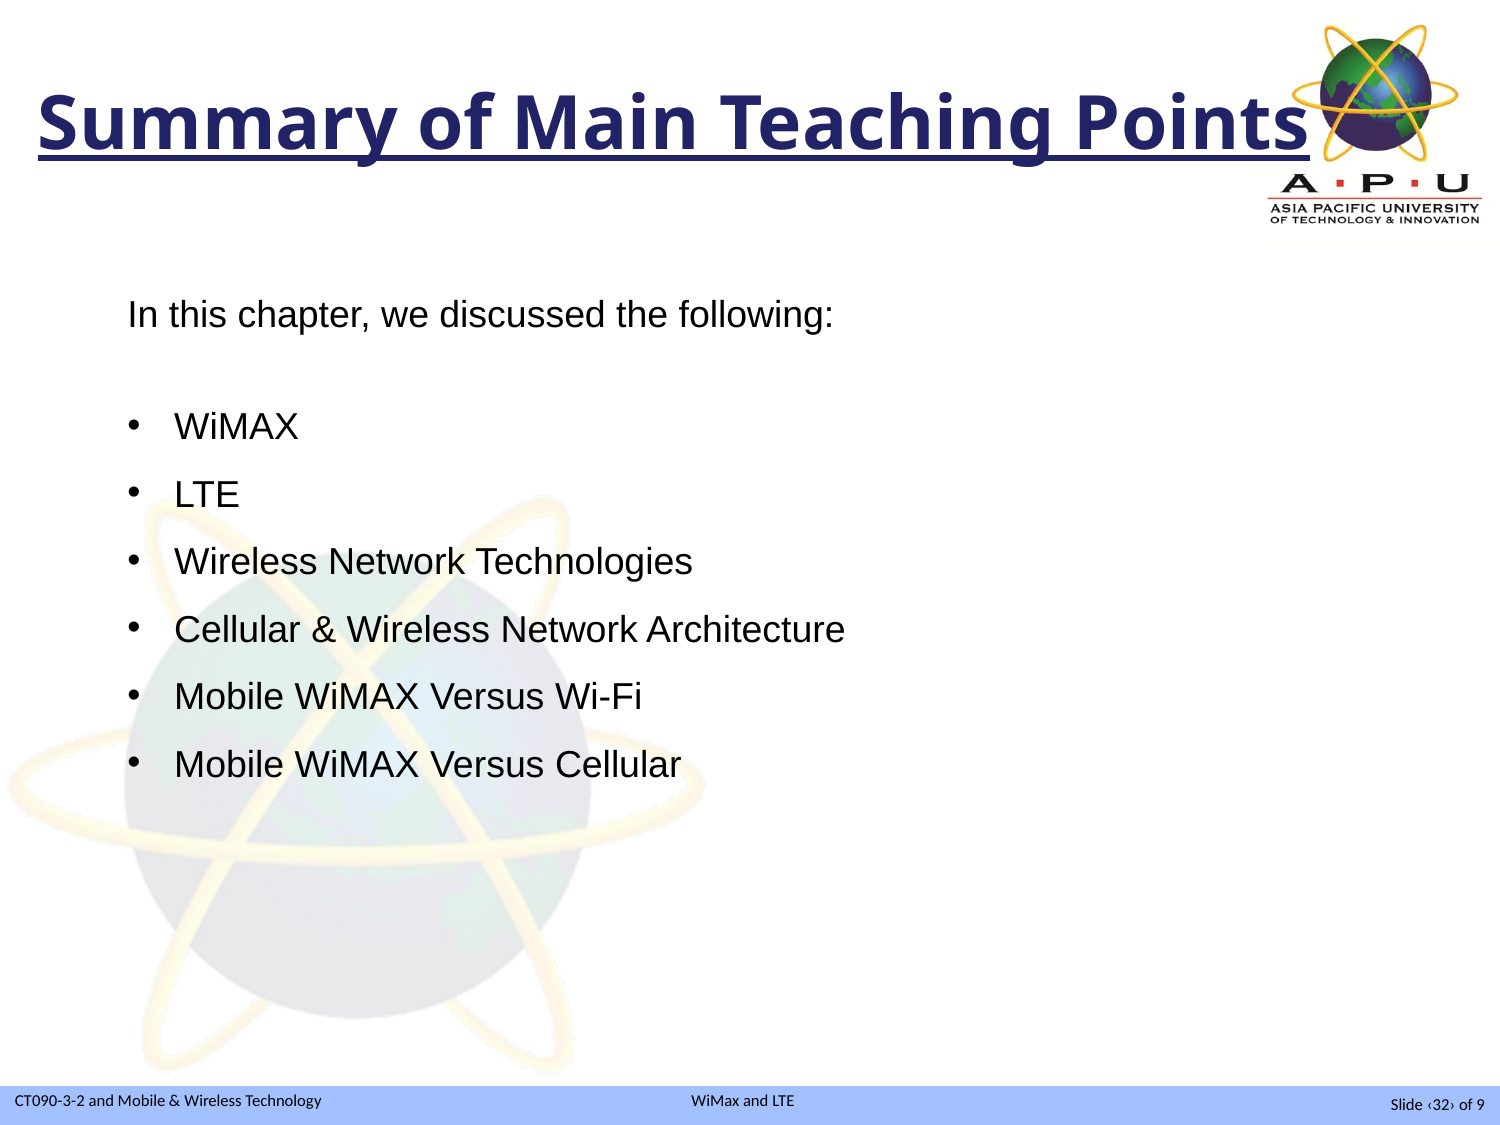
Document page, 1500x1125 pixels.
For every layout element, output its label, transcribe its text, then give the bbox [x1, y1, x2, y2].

footer Slide ‹32› of 9 [1024, 1086, 1500, 1125]
picture [1251, 0, 1500, 249]
text_box Summary of Main Teaching Points [23, 67, 1326, 173]
text_box In this chapter, we discussed the following: WiMAX LTE Wireless Network Technologies Cellular & Wireless Network Architecture Mobile WiMAX Versus Wi-Fi Mobile WiMAX Versus Cellular [112, 282, 1388, 927]
